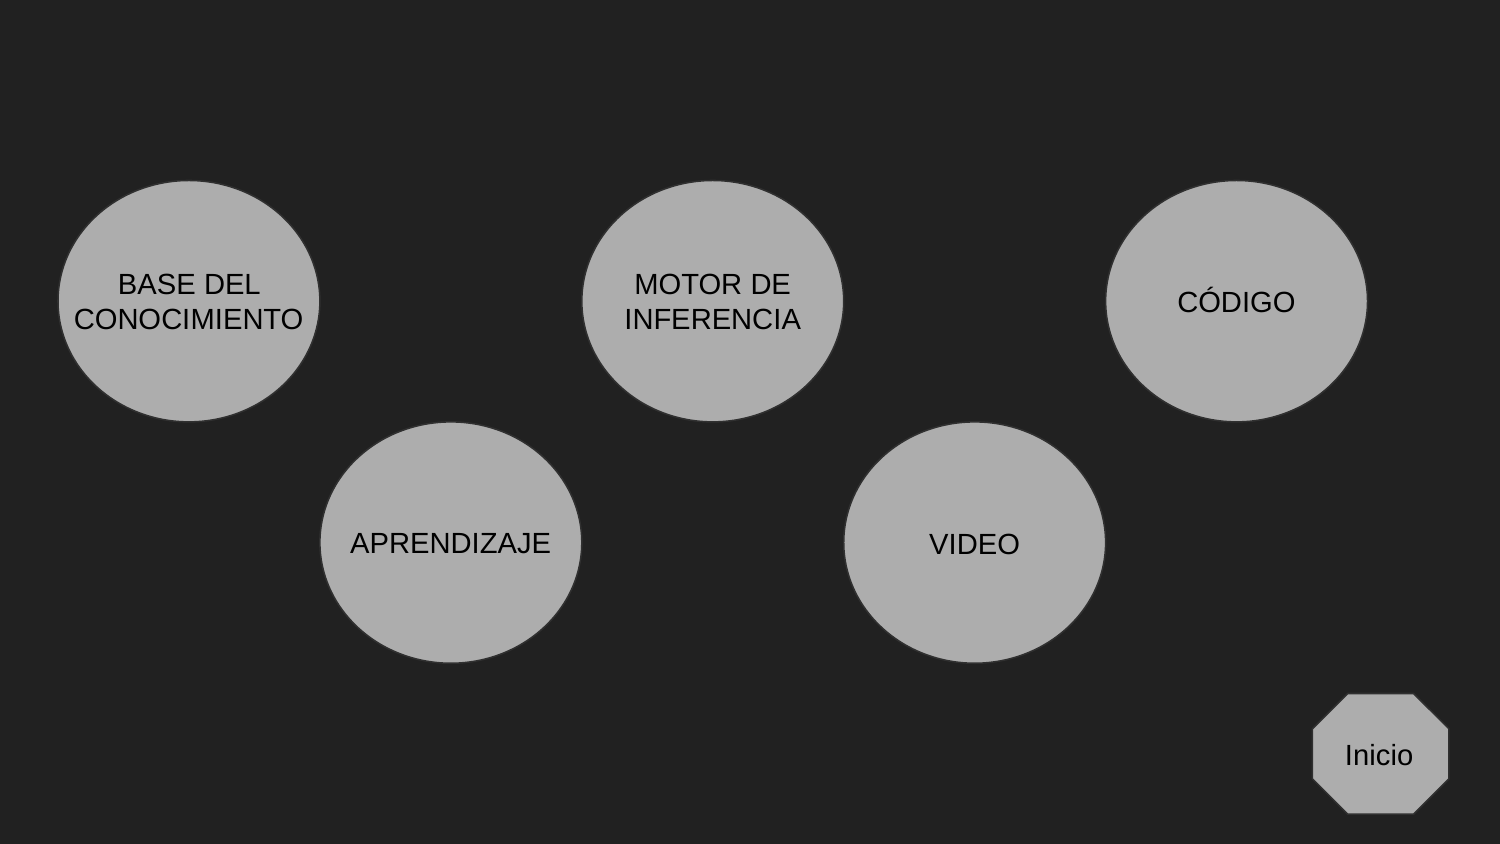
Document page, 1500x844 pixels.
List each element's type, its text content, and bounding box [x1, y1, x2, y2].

text_box BASE DEL CONOCIMIENTO [34, 250, 344, 351]
text_box [69, 351, 309, 422]
text_box [325, 421, 577, 509]
text_box [594, 180, 832, 250]
text_box CÓDIGO [1105, 180, 1368, 422]
text_box Inicio [1312, 693, 1449, 815]
text_box [70, 180, 308, 250]
text_box APRENDIZAJE [302, 509, 600, 575]
text_box [324, 575, 577, 664]
text_box [593, 351, 833, 422]
text_box MOTOR DE INFERENCIA [558, 250, 868, 351]
text_box VIDEO [843, 421, 1106, 664]
